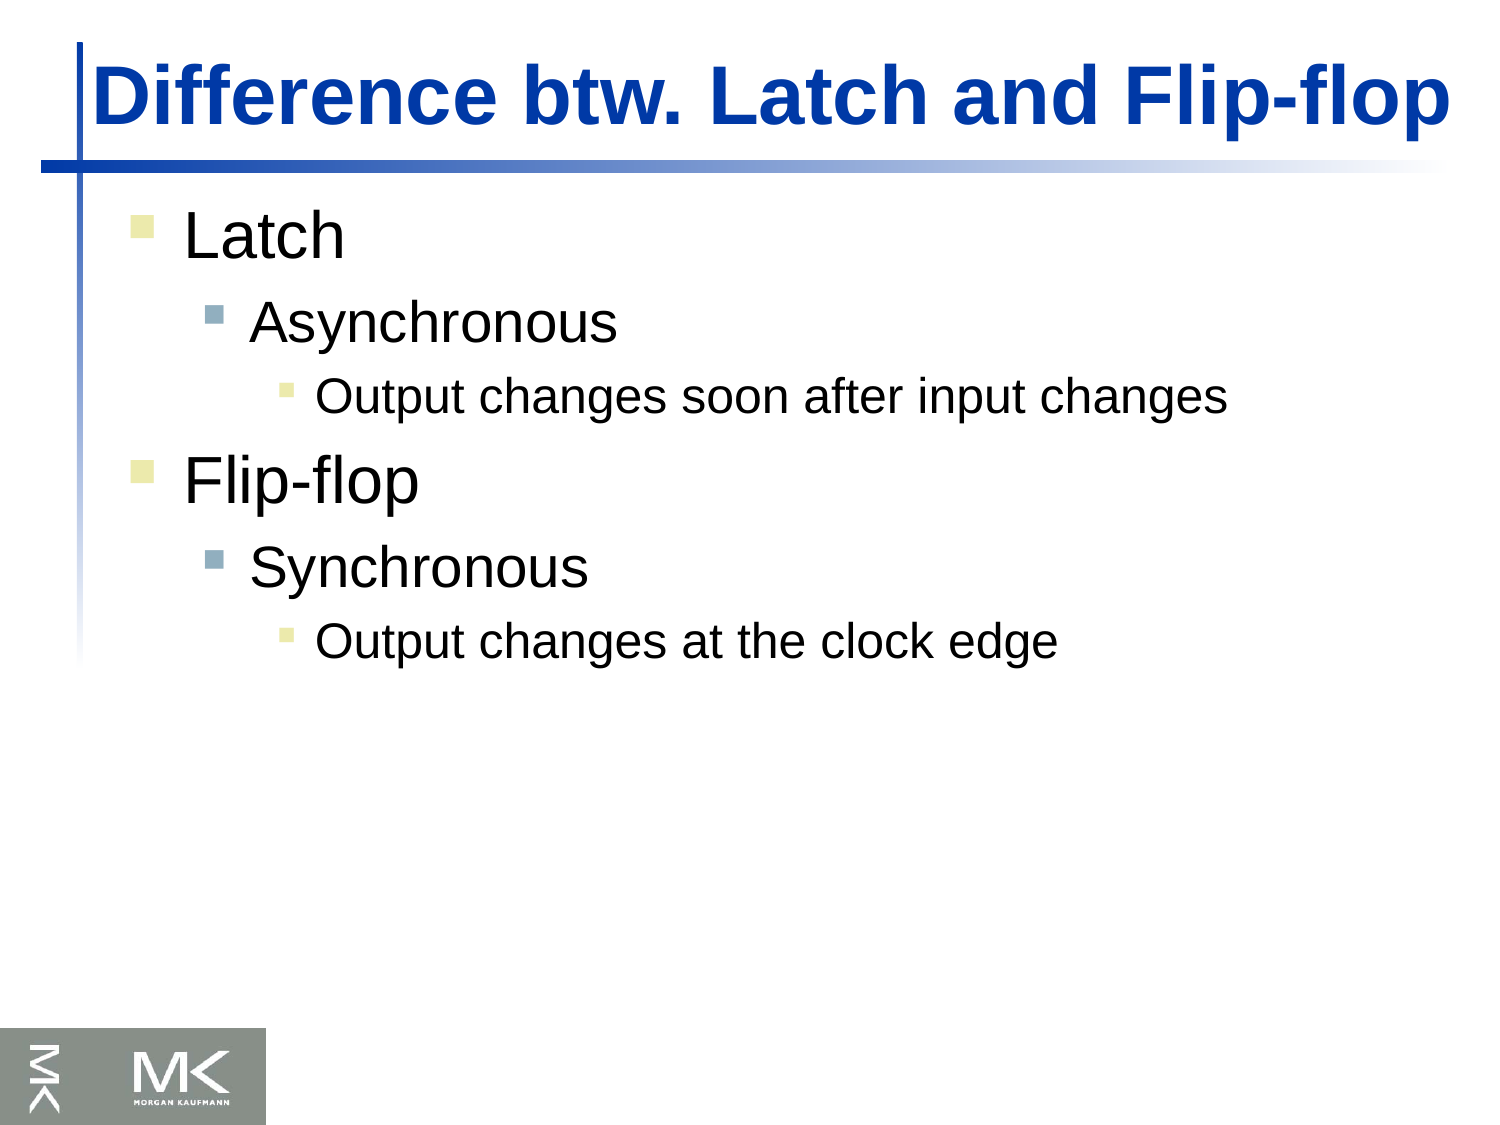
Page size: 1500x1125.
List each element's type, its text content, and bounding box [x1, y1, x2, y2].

title Difference btw. Latch and Flip-flop [76, 42, 1500, 149]
picture [0, 1028, 266, 1125]
list Latch Asynchronous Output changes soon after input changes Flip-flop Synchronous Output changes at the clock edge [112, 184, 1469, 1024]
